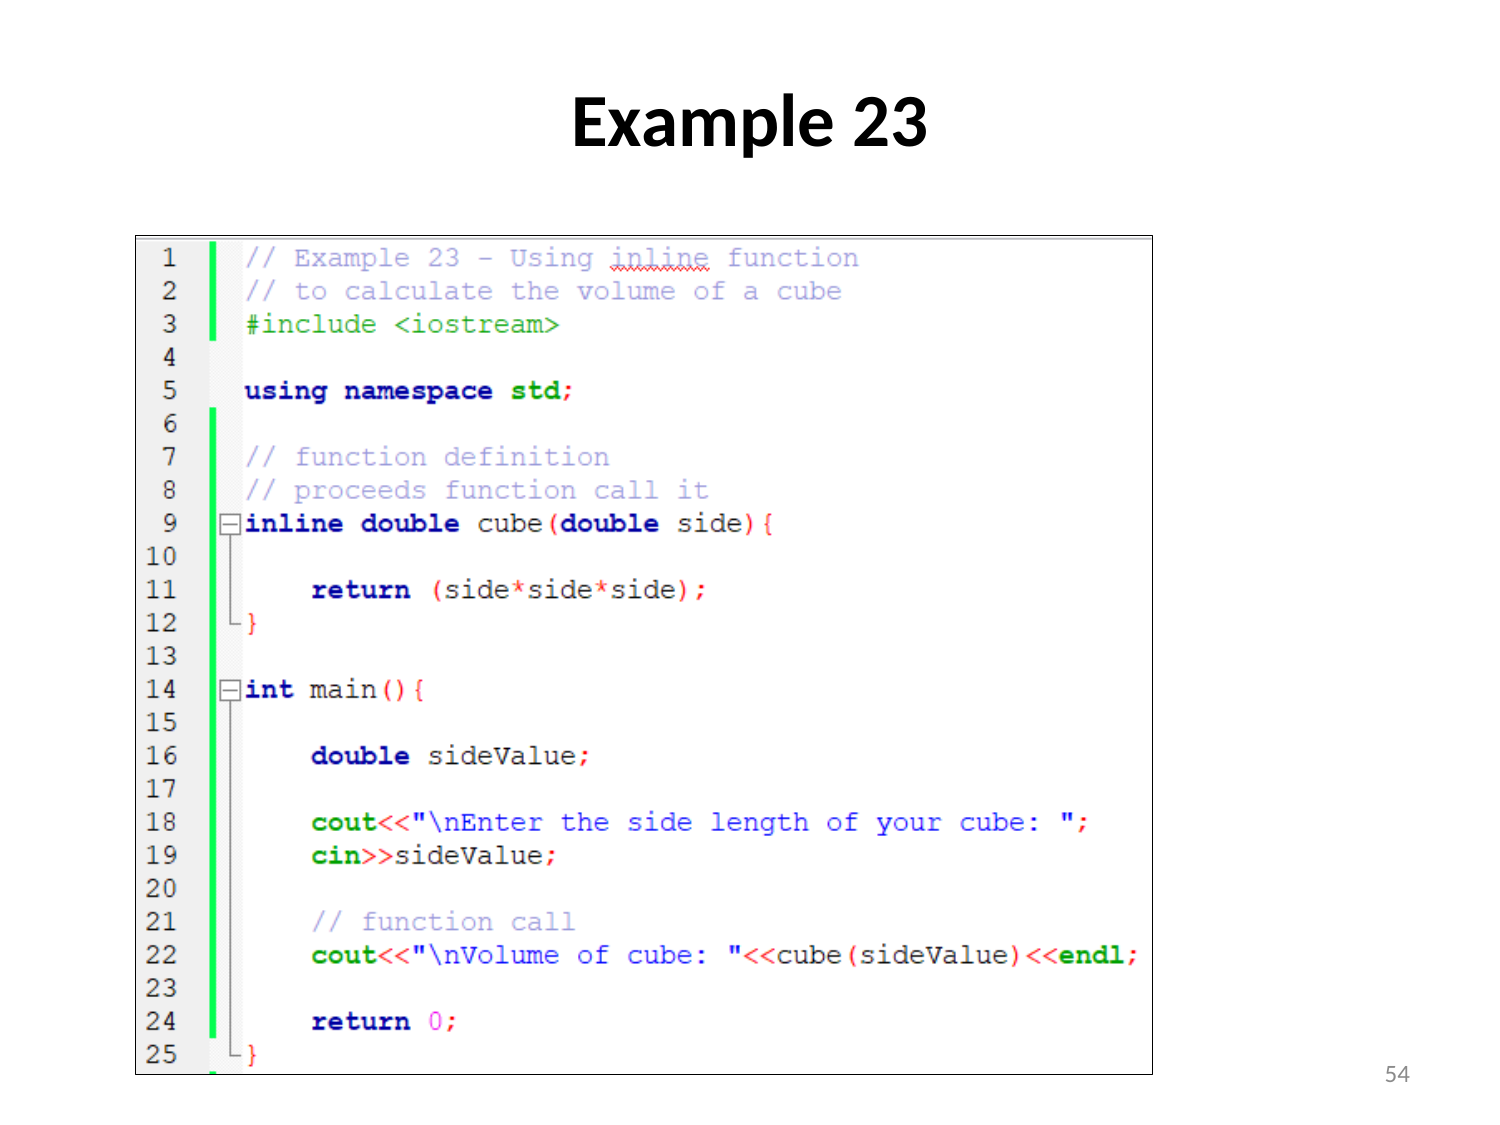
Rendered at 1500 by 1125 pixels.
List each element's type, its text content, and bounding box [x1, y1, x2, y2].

title Example 23 [75, 22, 1425, 210]
slide_number 54 [1074, 1042, 1425, 1103]
picture [135, 234, 1152, 1075]
